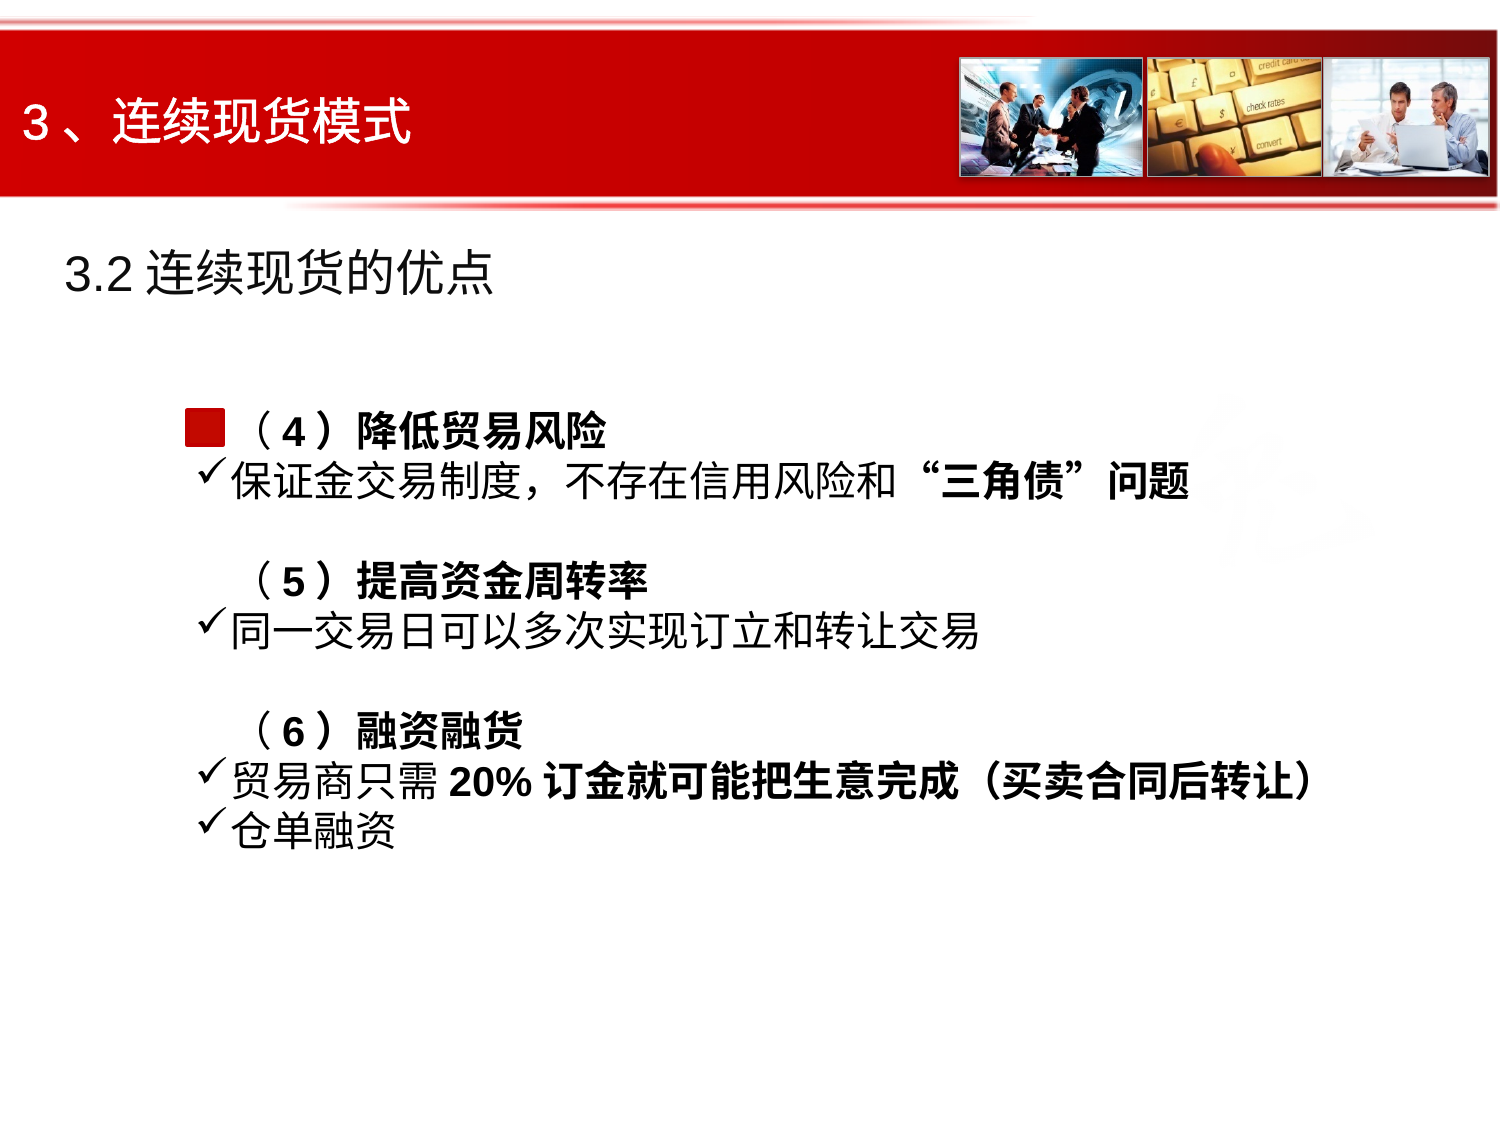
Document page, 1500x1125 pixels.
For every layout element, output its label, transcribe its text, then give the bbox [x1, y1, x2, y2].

picture [0, 17, 1500, 212]
text_box [185, 408, 225, 447]
text_box 3.2连续现货的优点 [49, 234, 511, 310]
text_box （4）降低贸易风险 保证金交易制度，不存在信用风险和“三角债”问题 （5）提高资金周转率 同一交易日可以多次实现订立和转让交易 （6）融资融货 贸易商只需20%订金就可能把生意完成（买卖合同后转让） 仓单融资 [140, 336, 1430, 862]
